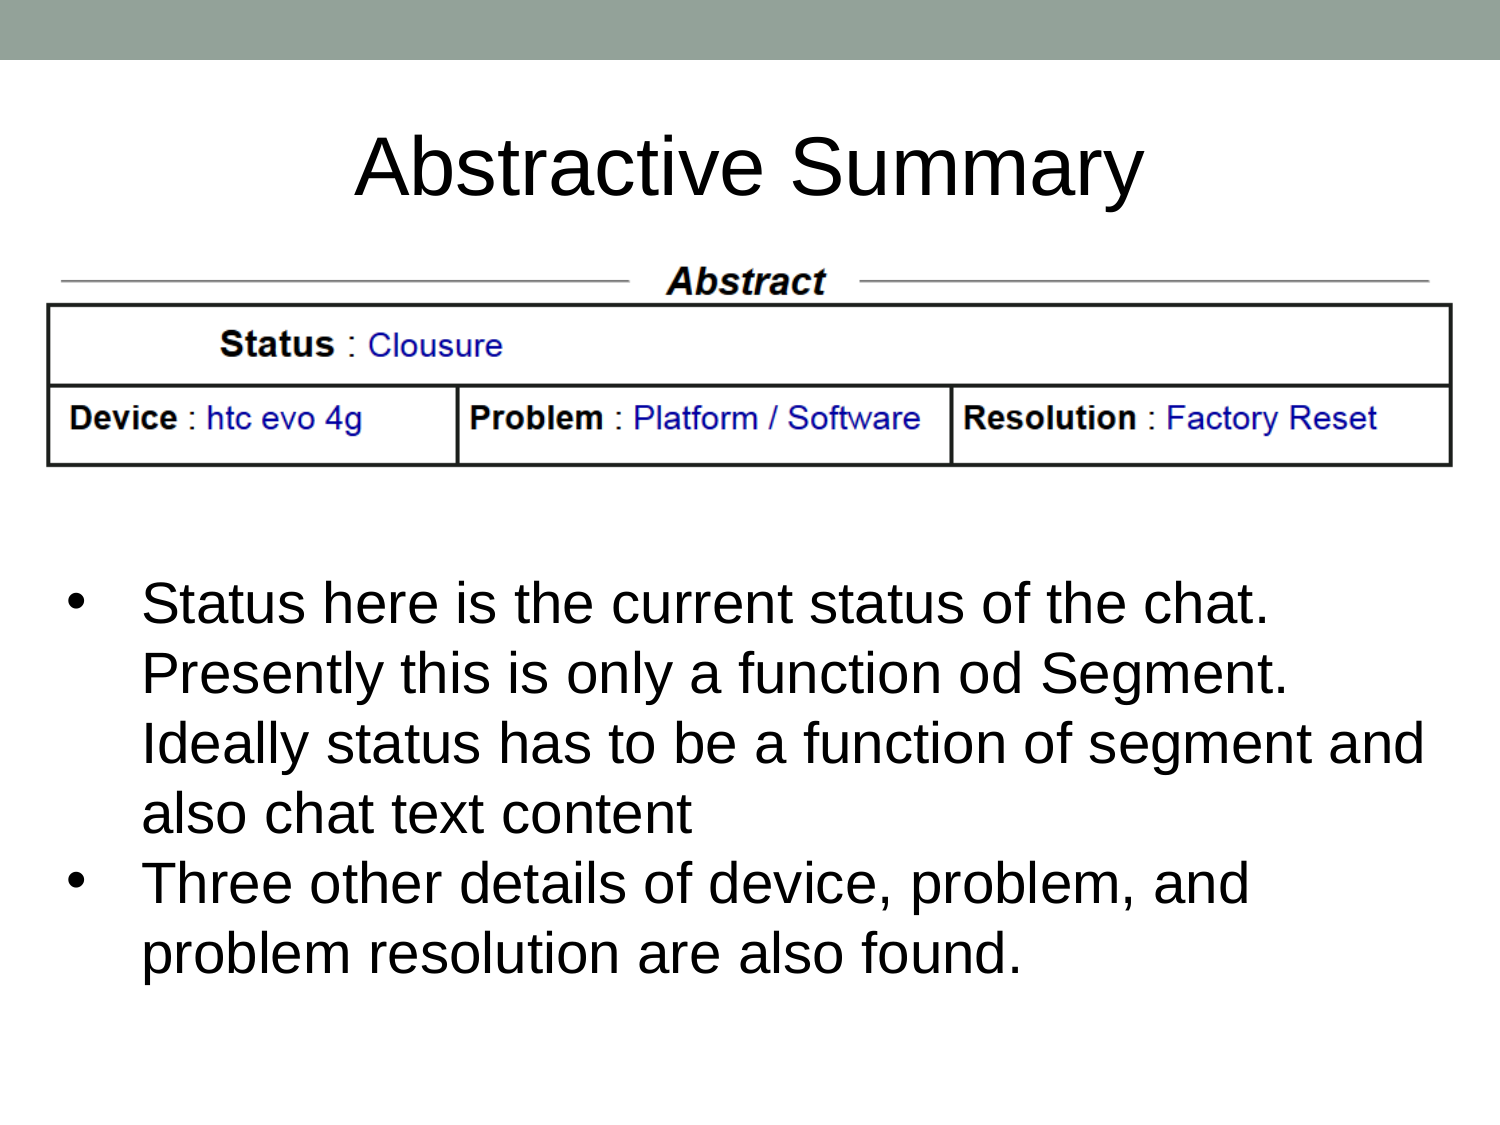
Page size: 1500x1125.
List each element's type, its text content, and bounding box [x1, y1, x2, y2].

picture [33, 248, 1465, 487]
title Abstractive Summary [75, 87, 1425, 246]
text_box Status here is the current status of the chat. Presently this is only a function od Segment. Ideally status has to be a function of segment and also chat text content Three other details of device, problem, and problem resolution are also found. [51, 557, 1443, 993]
